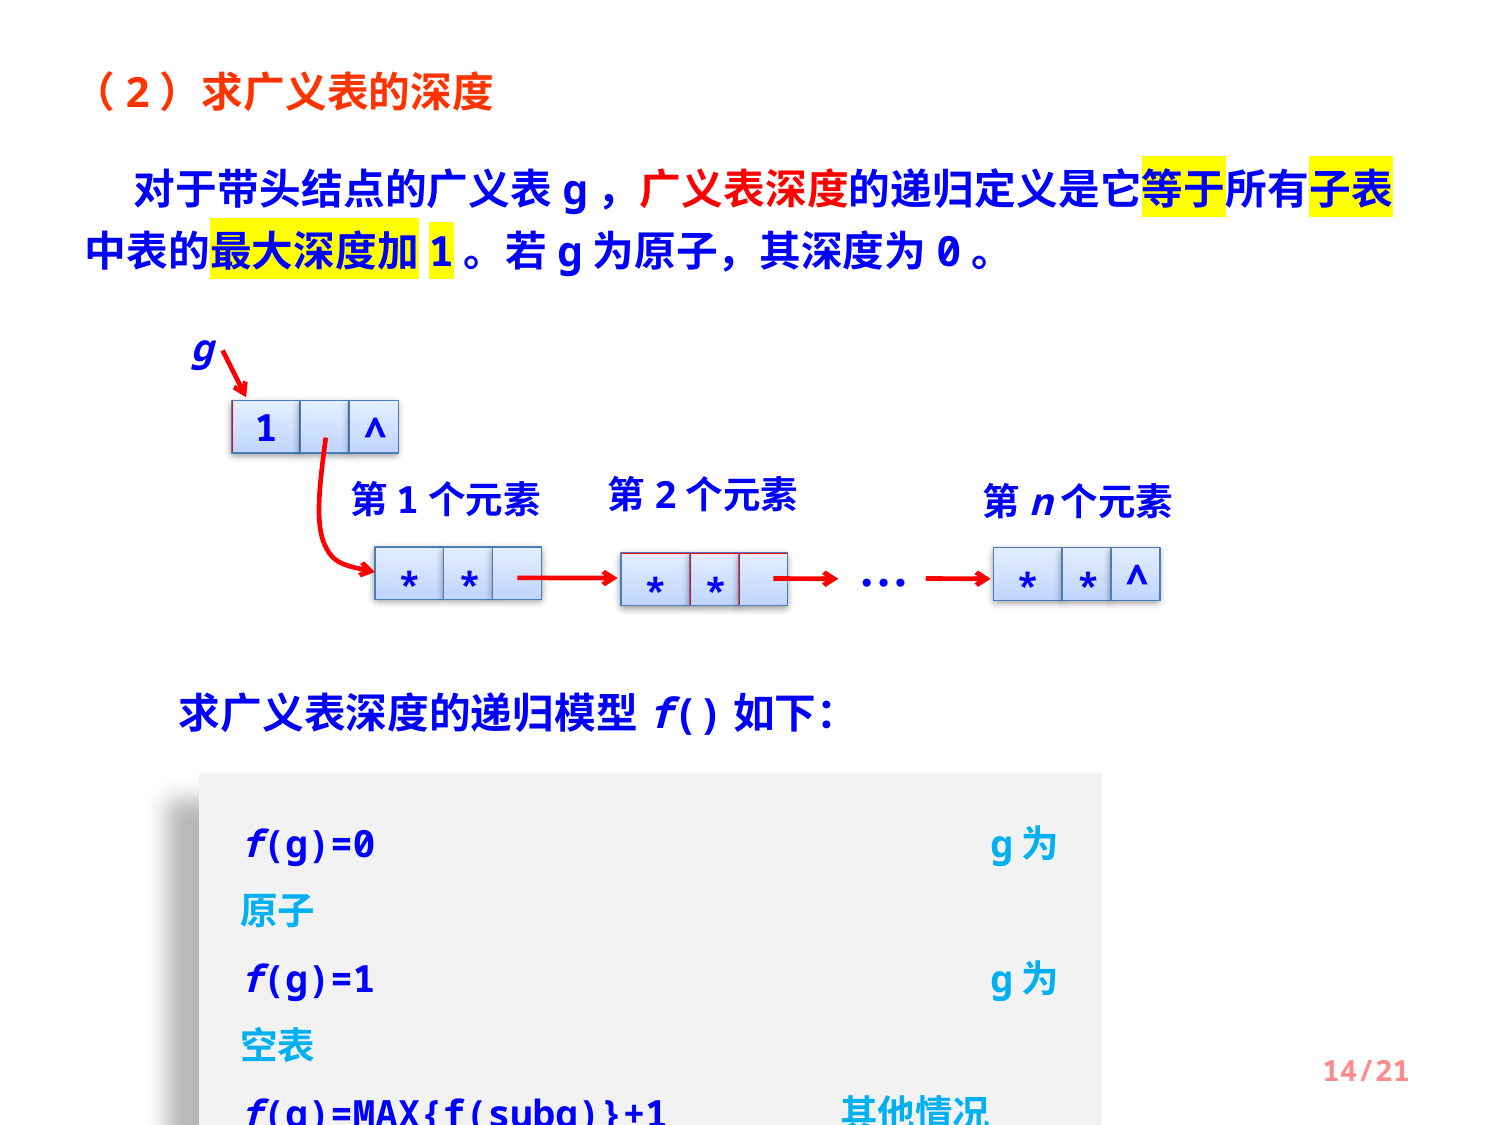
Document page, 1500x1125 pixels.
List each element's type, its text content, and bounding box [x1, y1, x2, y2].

slide_number 14/21 [1074, 1042, 1425, 1103]
text_box 求广义表深度的递归模型f()如下： [164, 679, 1090, 745]
text_box （2）求广义表的深度 [58, 58, 563, 124]
text_box f(g)=0 g为原子 f(g)=1 g为空表 f(g)=MAX{f(subg)}+1 其他情况 [198, 773, 1102, 1125]
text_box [175, 316, 1196, 606]
text_box 对于带头结点的广义表g，广义表深度的递归定义是它等于所有子表中表的最大深度加1。若g为原子，其深度为0。 [70, 142, 1408, 283]
